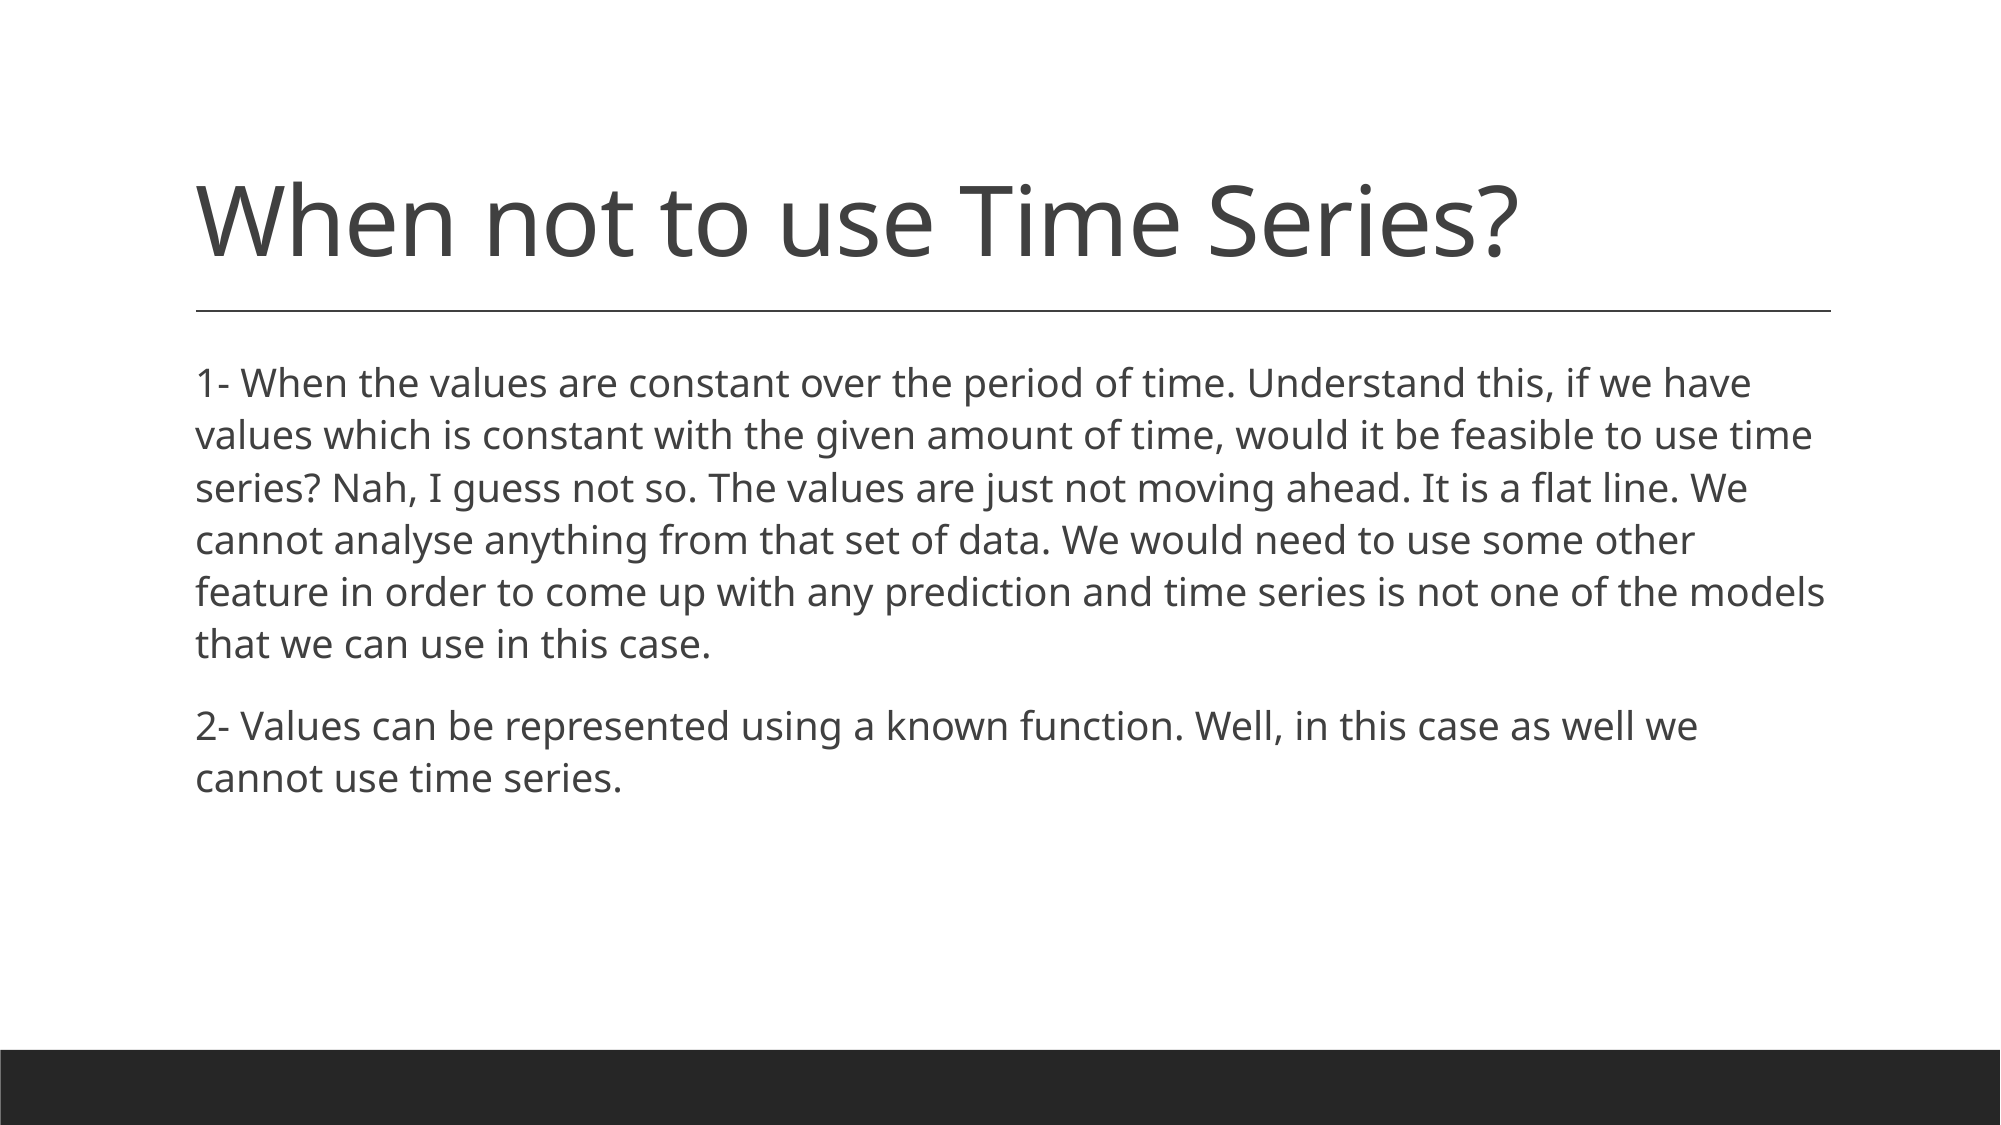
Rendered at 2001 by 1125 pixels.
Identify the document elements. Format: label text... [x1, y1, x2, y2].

list 1- When the values are constant over the period of time. Understand this, if we have values which is constant with the given amount of time, would it be feasible to use time series? Nah, I guess not so. The values are just not moving ahead. It is a flat line. We cannot analyse anything from that set of data. We would need to use some other feature in order to come up with any prediction and time series is not one of the models that we can use in this case. 2- Values can be represented using a known function. Well, in this case as well we cannot use time series. [180, 345, 1830, 963]
title When not to use Time Series? [180, 47, 1830, 285]
